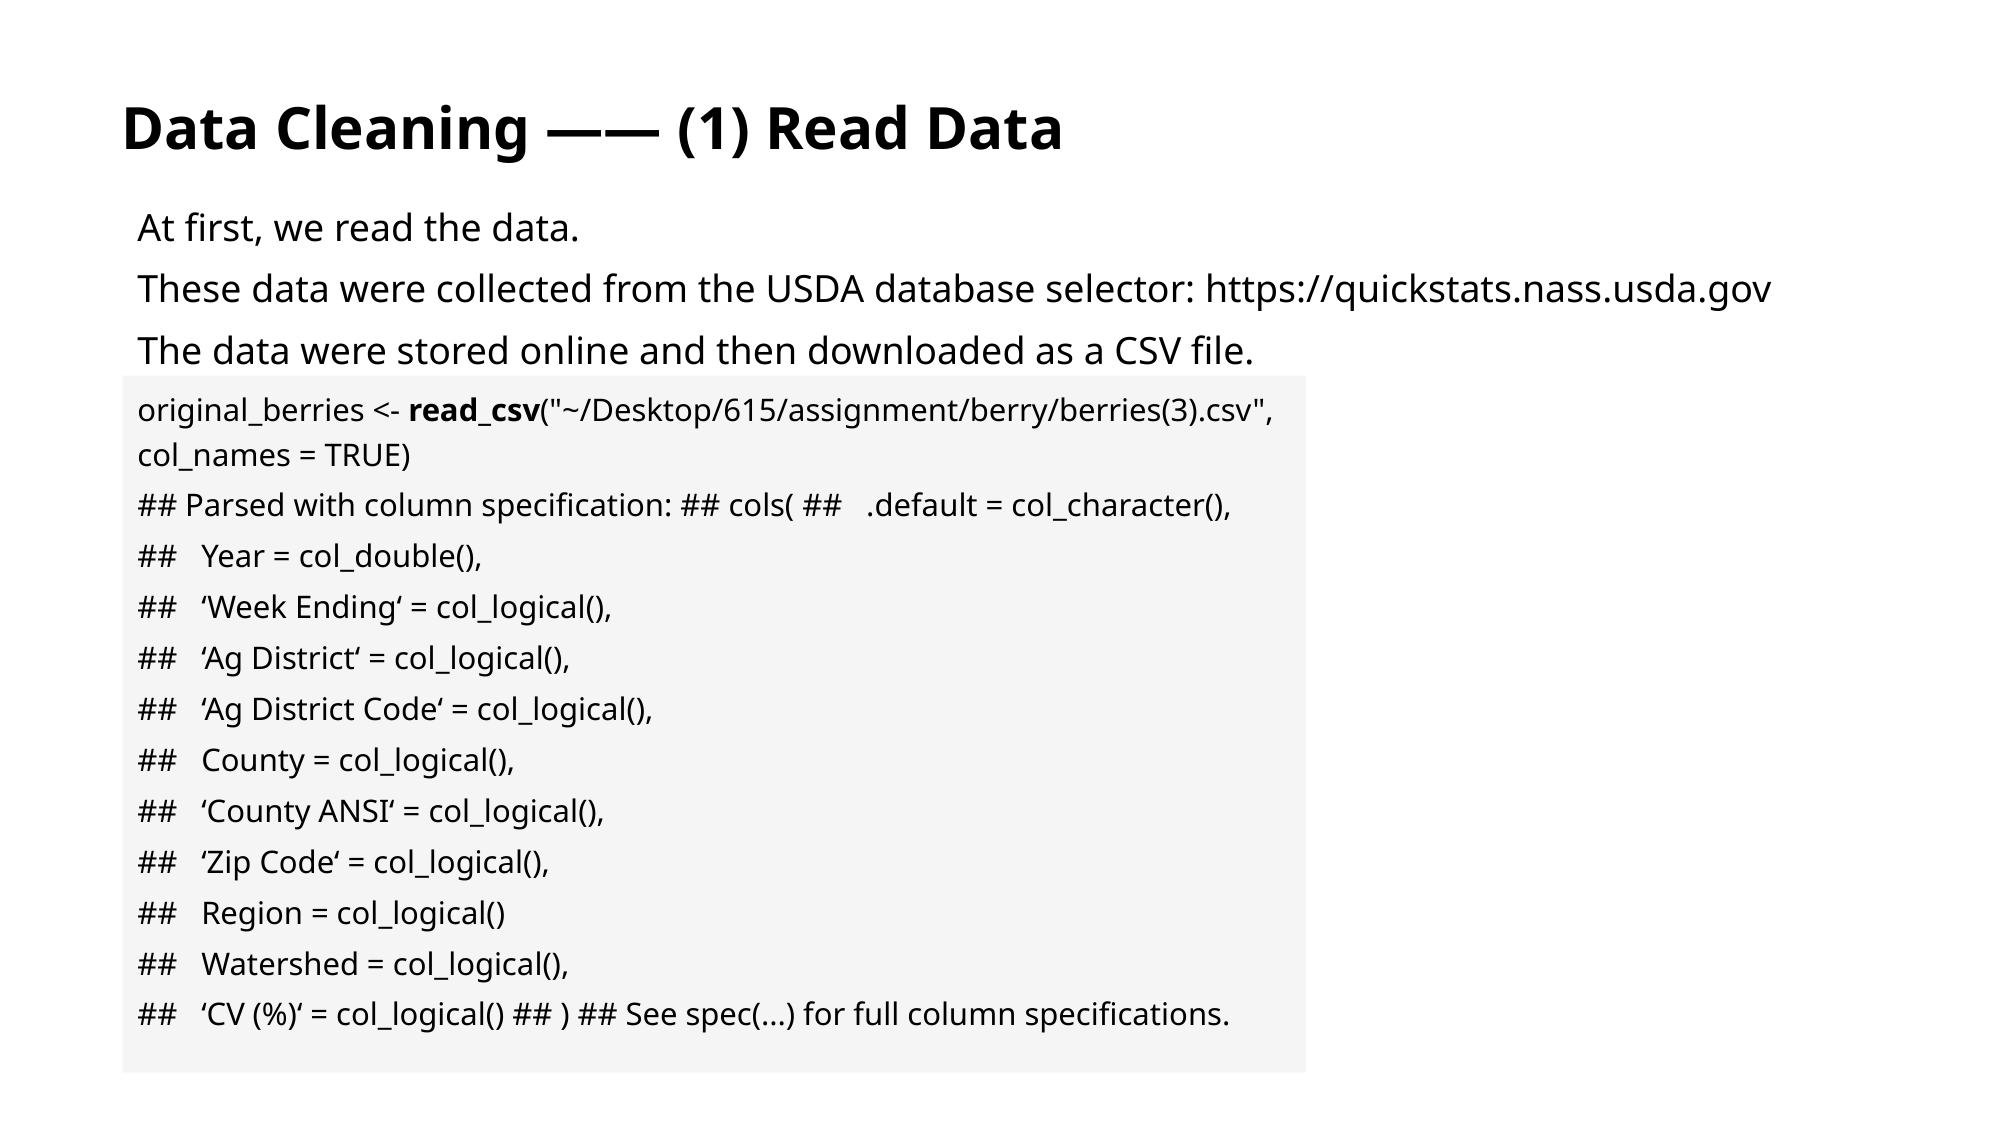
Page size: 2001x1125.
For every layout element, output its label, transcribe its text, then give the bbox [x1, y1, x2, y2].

subtitle At first, we read the data. These data were collected from the USDA database selector: https://quickstats.nass.usda.gov The data were stored online and then downloaded as a CSV file. [122, 201, 1911, 376]
title Data Cleaning —— (1) Read Data [105, 105, 1187, 170]
text_box original_berries <- read_csv("~/Desktop/615/assignment/berry/berries(3).csv", col_names = TRUE) ## Parsed with column specification: ## cols( ## .default = col_character(), ## Year = col_double(), ## ‘Week Ending‘ = col_logical(), ## ‘Ag District‘ = col_logical(), ## ‘Ag District Code‘ = col_logical(), ## County = col_logical(), ## ‘County ANSI‘ = col_logical(), ## ‘Zip Code‘ = col_logical(), ## Region = col_logical() ## Watershed = col_logical(), ## ‘CV (%)‘ = col_logical() ## ) ## See spec(...) for full column specifications. [122, 375, 1306, 1073]
